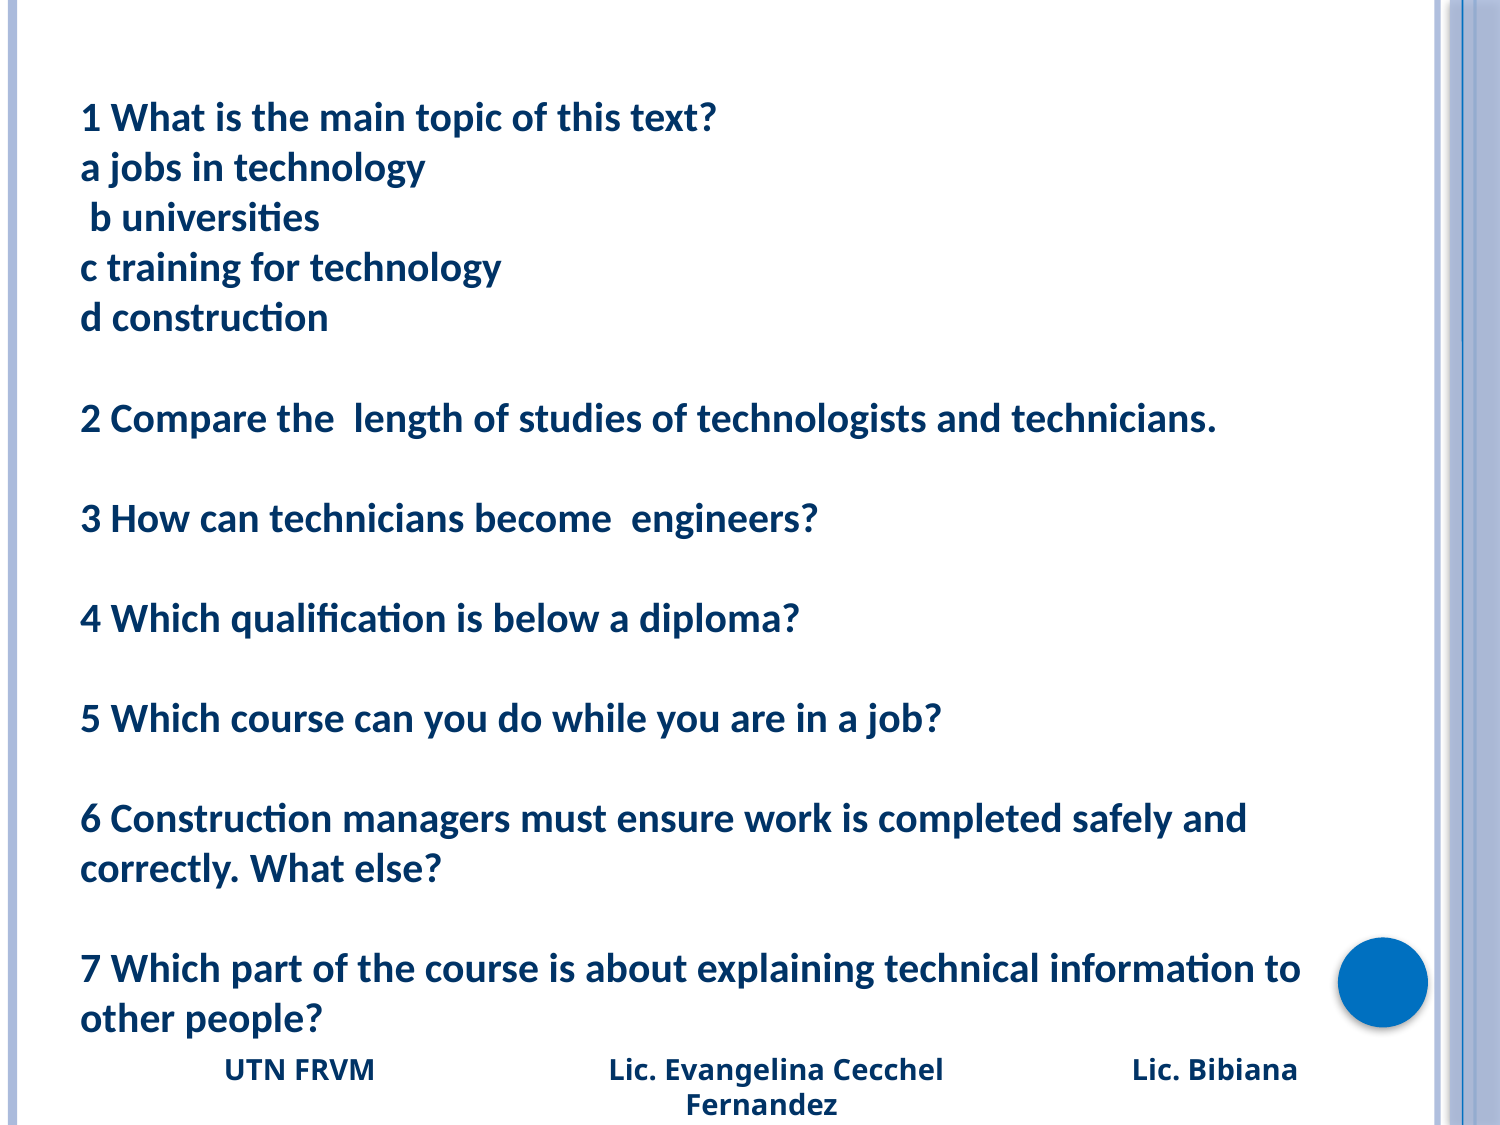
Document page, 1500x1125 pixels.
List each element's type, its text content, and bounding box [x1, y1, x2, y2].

text_box UTN FRVM Lic. Evangelina Cecchel Lic. Bibiana Fernandez [206, 1046, 1317, 1125]
text_box 1 What is the main topic of this text? a jobs in technology b universities c training for technology d construction 2 Compare the length of studies of technologists and technicians. 3 How can technicians become engineers? 4 Which qualification is below a diploma? 5 Which course can you do while you are in a job? 6 Construction managers must ensure work is completed safely and correctly. What else? 7 Which part of the course is about explaining technical information to other people? [64, 82, 1382, 1048]
